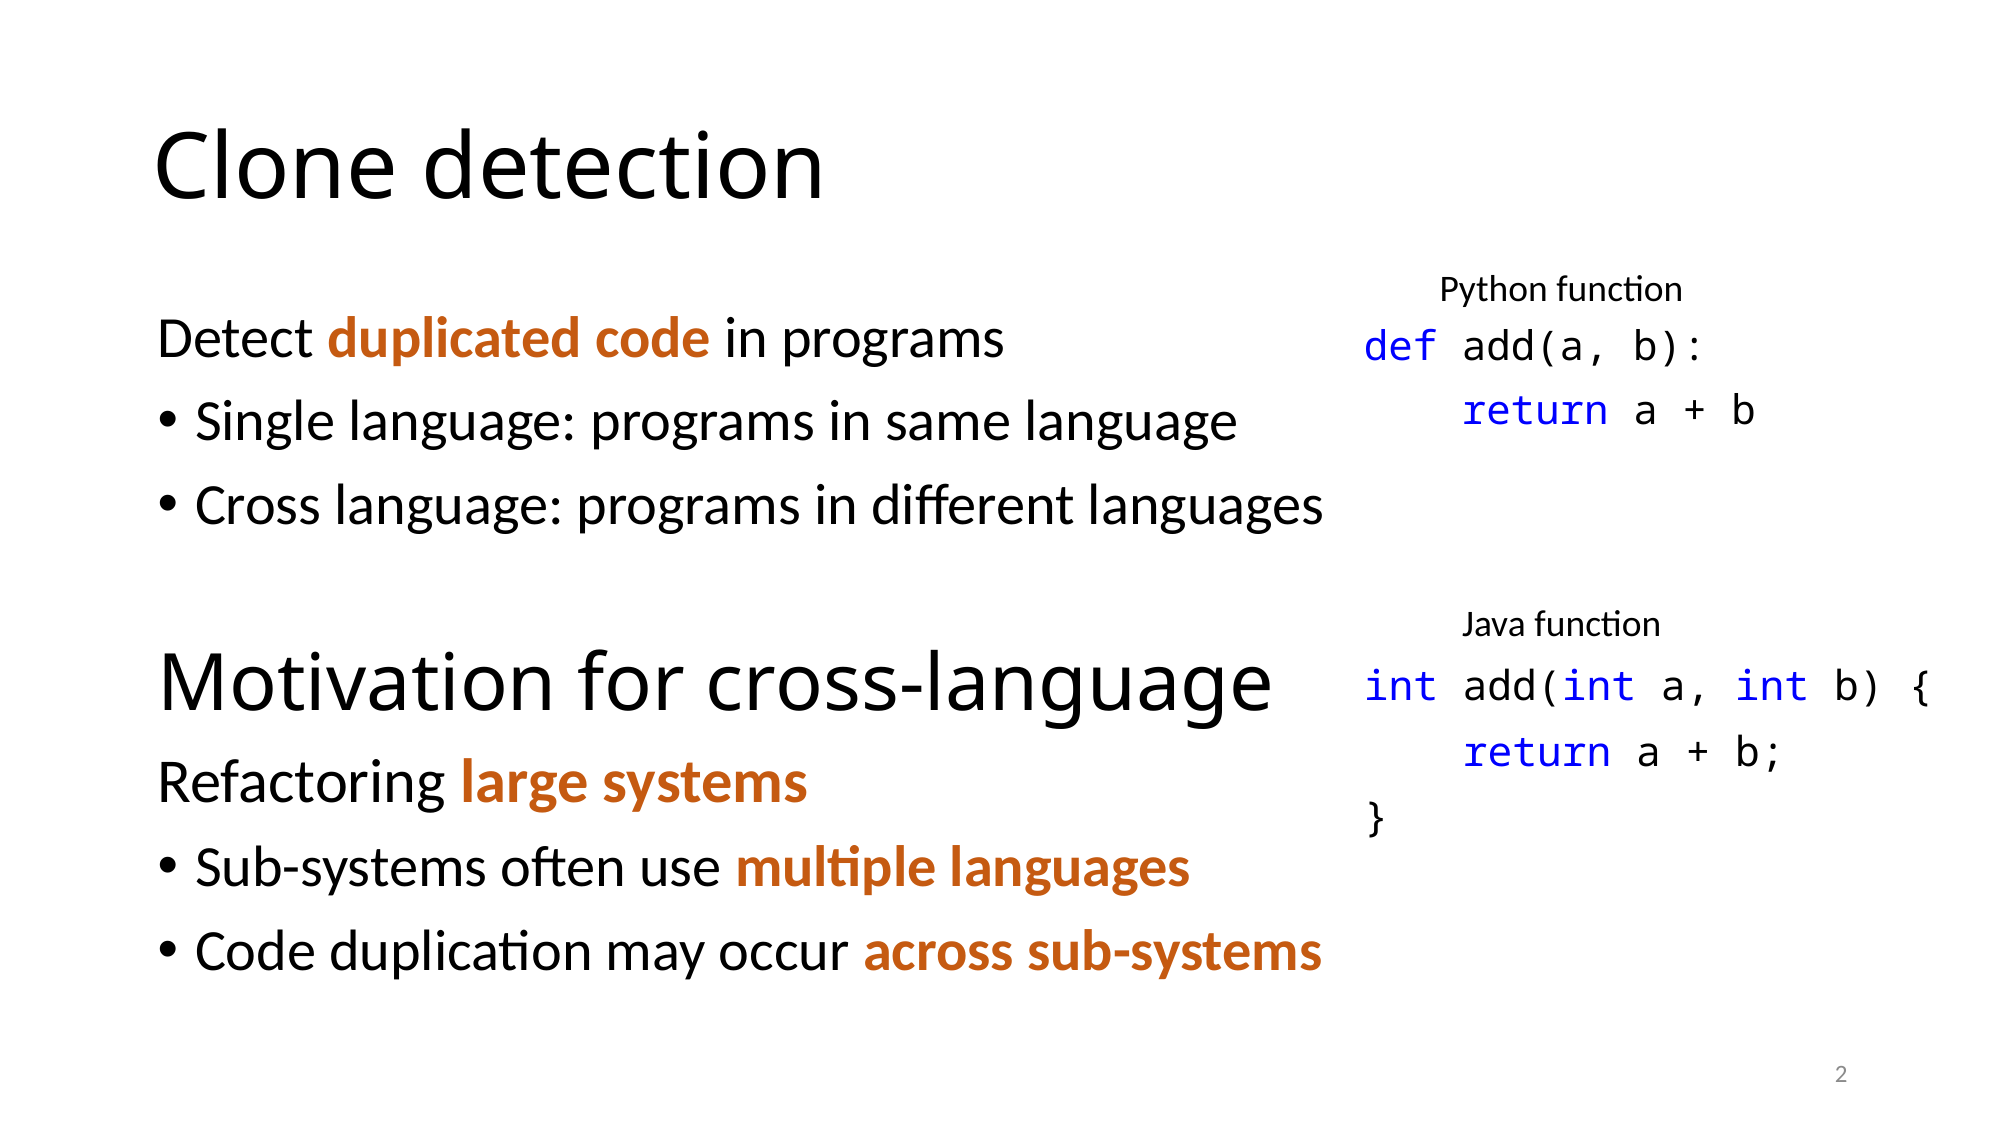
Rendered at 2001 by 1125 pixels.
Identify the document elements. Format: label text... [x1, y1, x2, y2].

text_box int add(int a, int b) { return a + b; } [1348, 657, 1954, 855]
list Detect duplicated code in programs Single language: programs in same language Cross language: programs in different languages Motivation for cross-language Refactoring large systems Sub-systems often use multiple languages Code duplication may occur across sub-systems [142, 299, 1349, 1014]
text_box def add(a, b): return a + b [1348, 317, 1775, 454]
text_box Python function [1424, 256, 1699, 317]
title Clone detection [137, 59, 1863, 278]
slide_number 2 [1412, 1042, 1863, 1103]
text_box Java function [1447, 591, 1677, 652]
